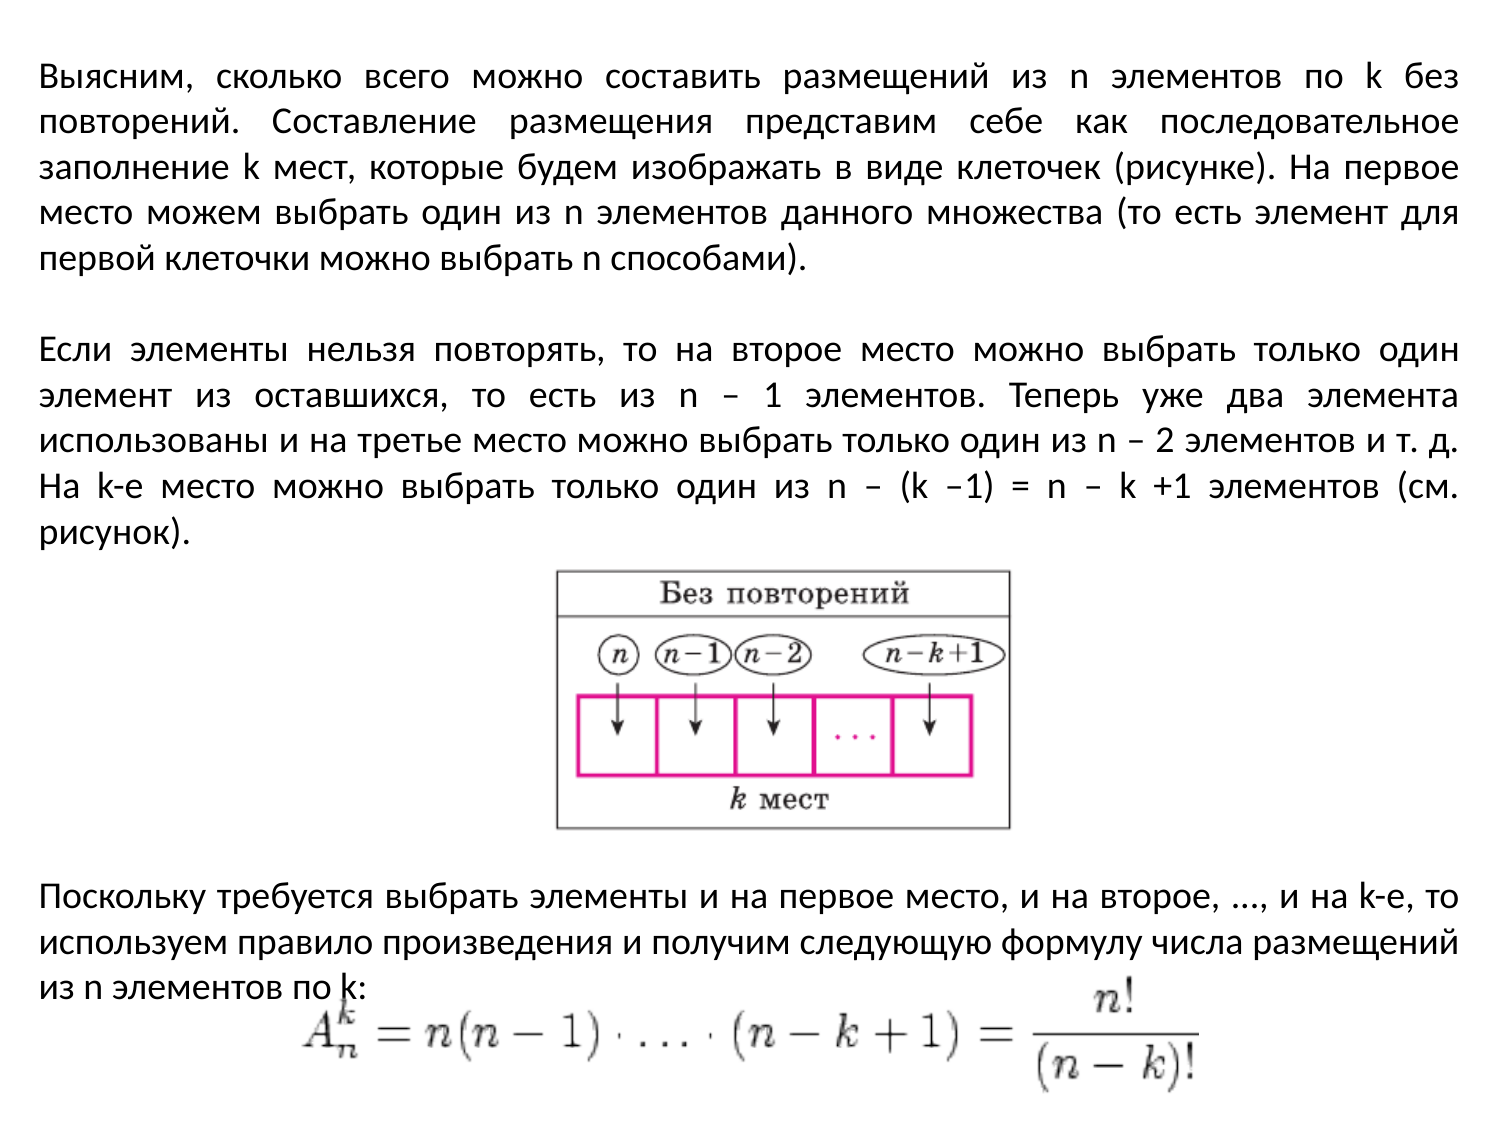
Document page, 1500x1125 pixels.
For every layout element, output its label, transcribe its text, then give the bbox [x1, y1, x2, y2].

picture [300, 968, 1200, 1125]
list Выясним, сколько всего можно составить размещений из n элементов по k без повторений. Составление размещения представим себе как последовательное заполнение k мест, которые будем изображать в виде клеточек (рисунке). На первое место можем выбрать один из n элементов данного множества (то есть элемент для первой клеточки можно выбрать n способами). Если элементы нельзя повторять, то на второе место можно выбрать только один элемент из оставшихся, то есть из n – 1 элементов. Теперь уже два элемента использованы и на третье место можно выбрать только один из n – 2 элементов и т. д. На k-е место можно выбрать только один из n – (k –1) = n – k +1 элементов (см. рисунок). Поскольку требуется выбрать элементы и на первое место, и на второе, ..., и на k-е, то используем правило произведения и получим следующую формулу числа размещений из n элементов по k: [23, 42, 1477, 1019]
picture [548, 562, 1020, 843]
